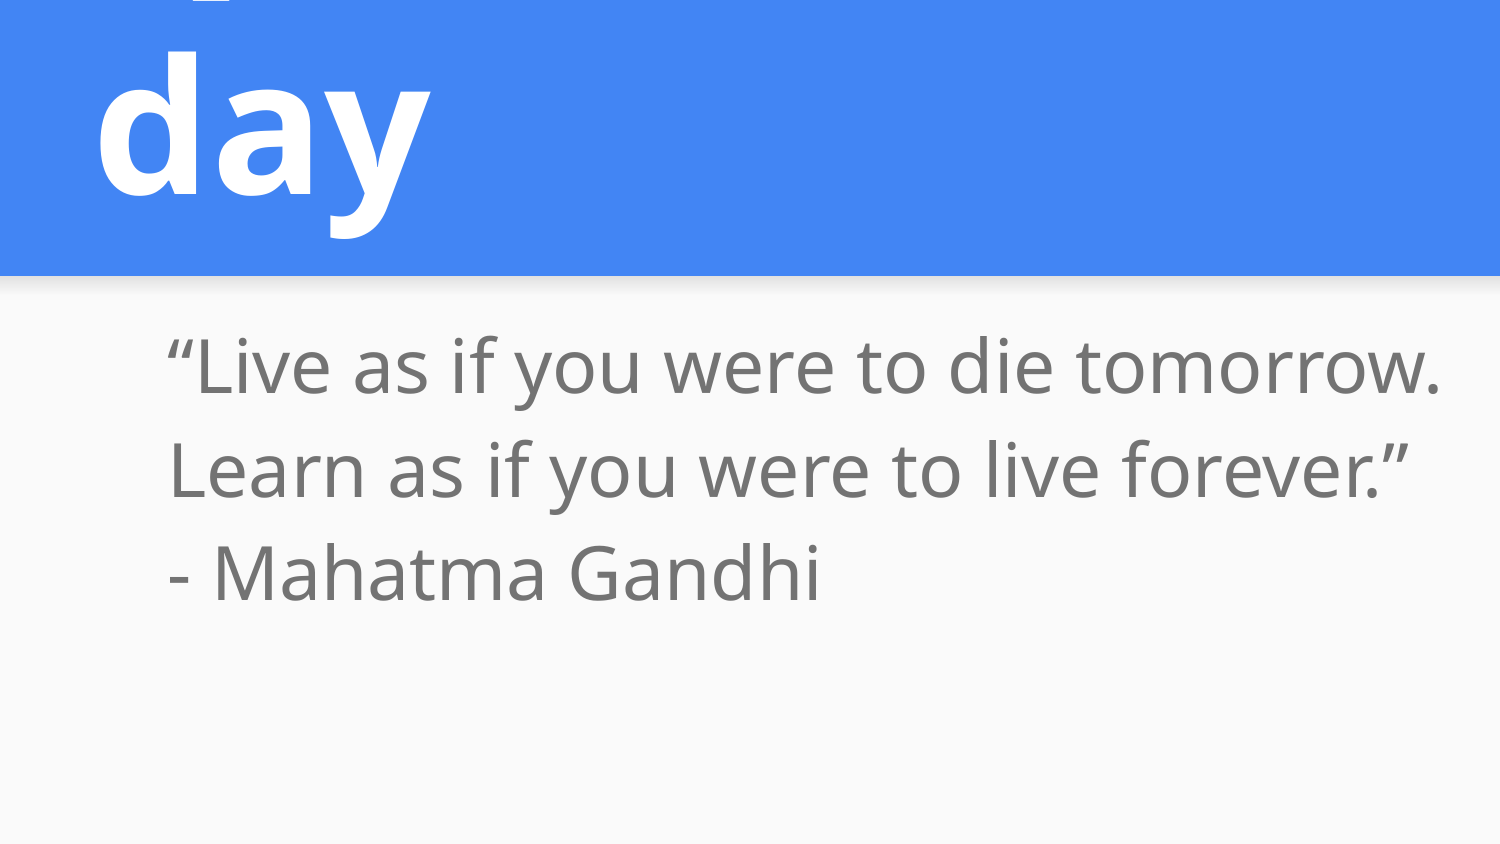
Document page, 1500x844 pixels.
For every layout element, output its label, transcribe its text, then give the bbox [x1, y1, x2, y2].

title Quote of the day [77, 121, 1427, 248]
list “Live as if you were to die tomorrow. Learn as if you were to live forever.” - Mahatma Gandhi [77, 290, 1462, 735]
